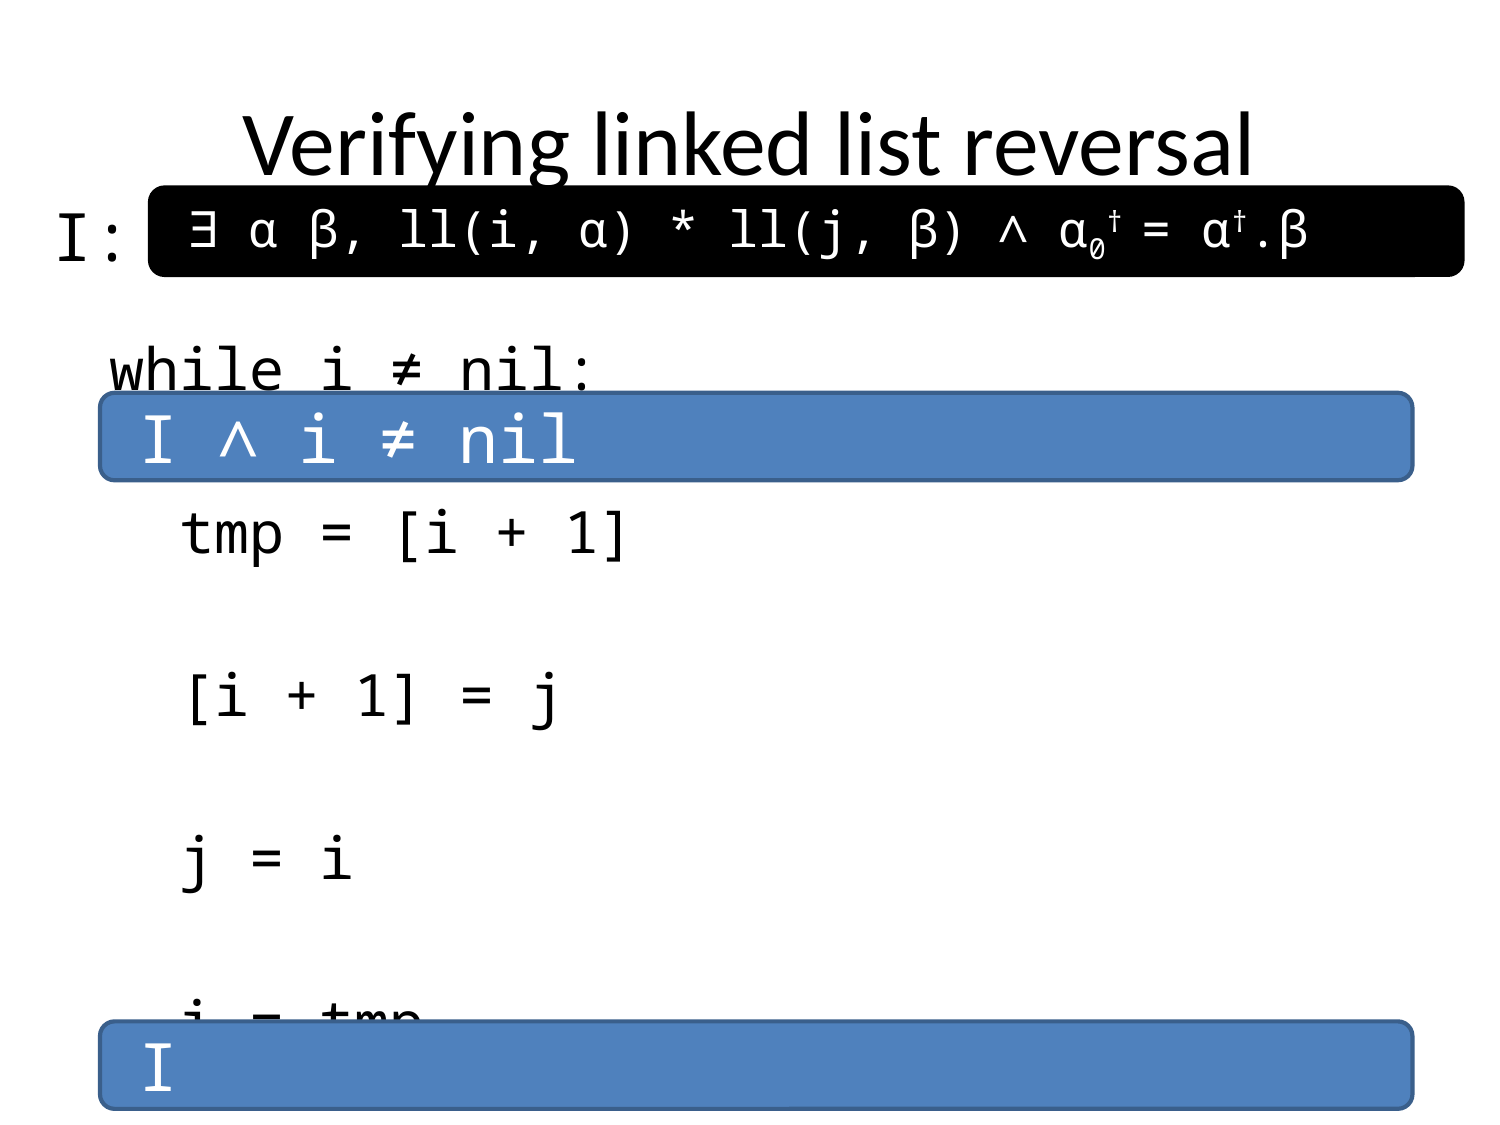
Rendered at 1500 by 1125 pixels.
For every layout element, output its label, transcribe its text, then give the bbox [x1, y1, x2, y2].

text_box I ∧ i ≠ nil [97, 390, 1415, 483]
text_box ∃ α β, ll(i, α) * ll(j, β) ∧ α0† = α†.β [148, 185, 1465, 278]
list while i ≠ nil: tmp = [i + 1] [i + 1] = j j = i i = tmp [75, 324, 1425, 1068]
text_box I [97, 1019, 1415, 1111]
title Verifying linked list reversal [75, 45, 1425, 196]
text_box I: [38, 187, 148, 283]
